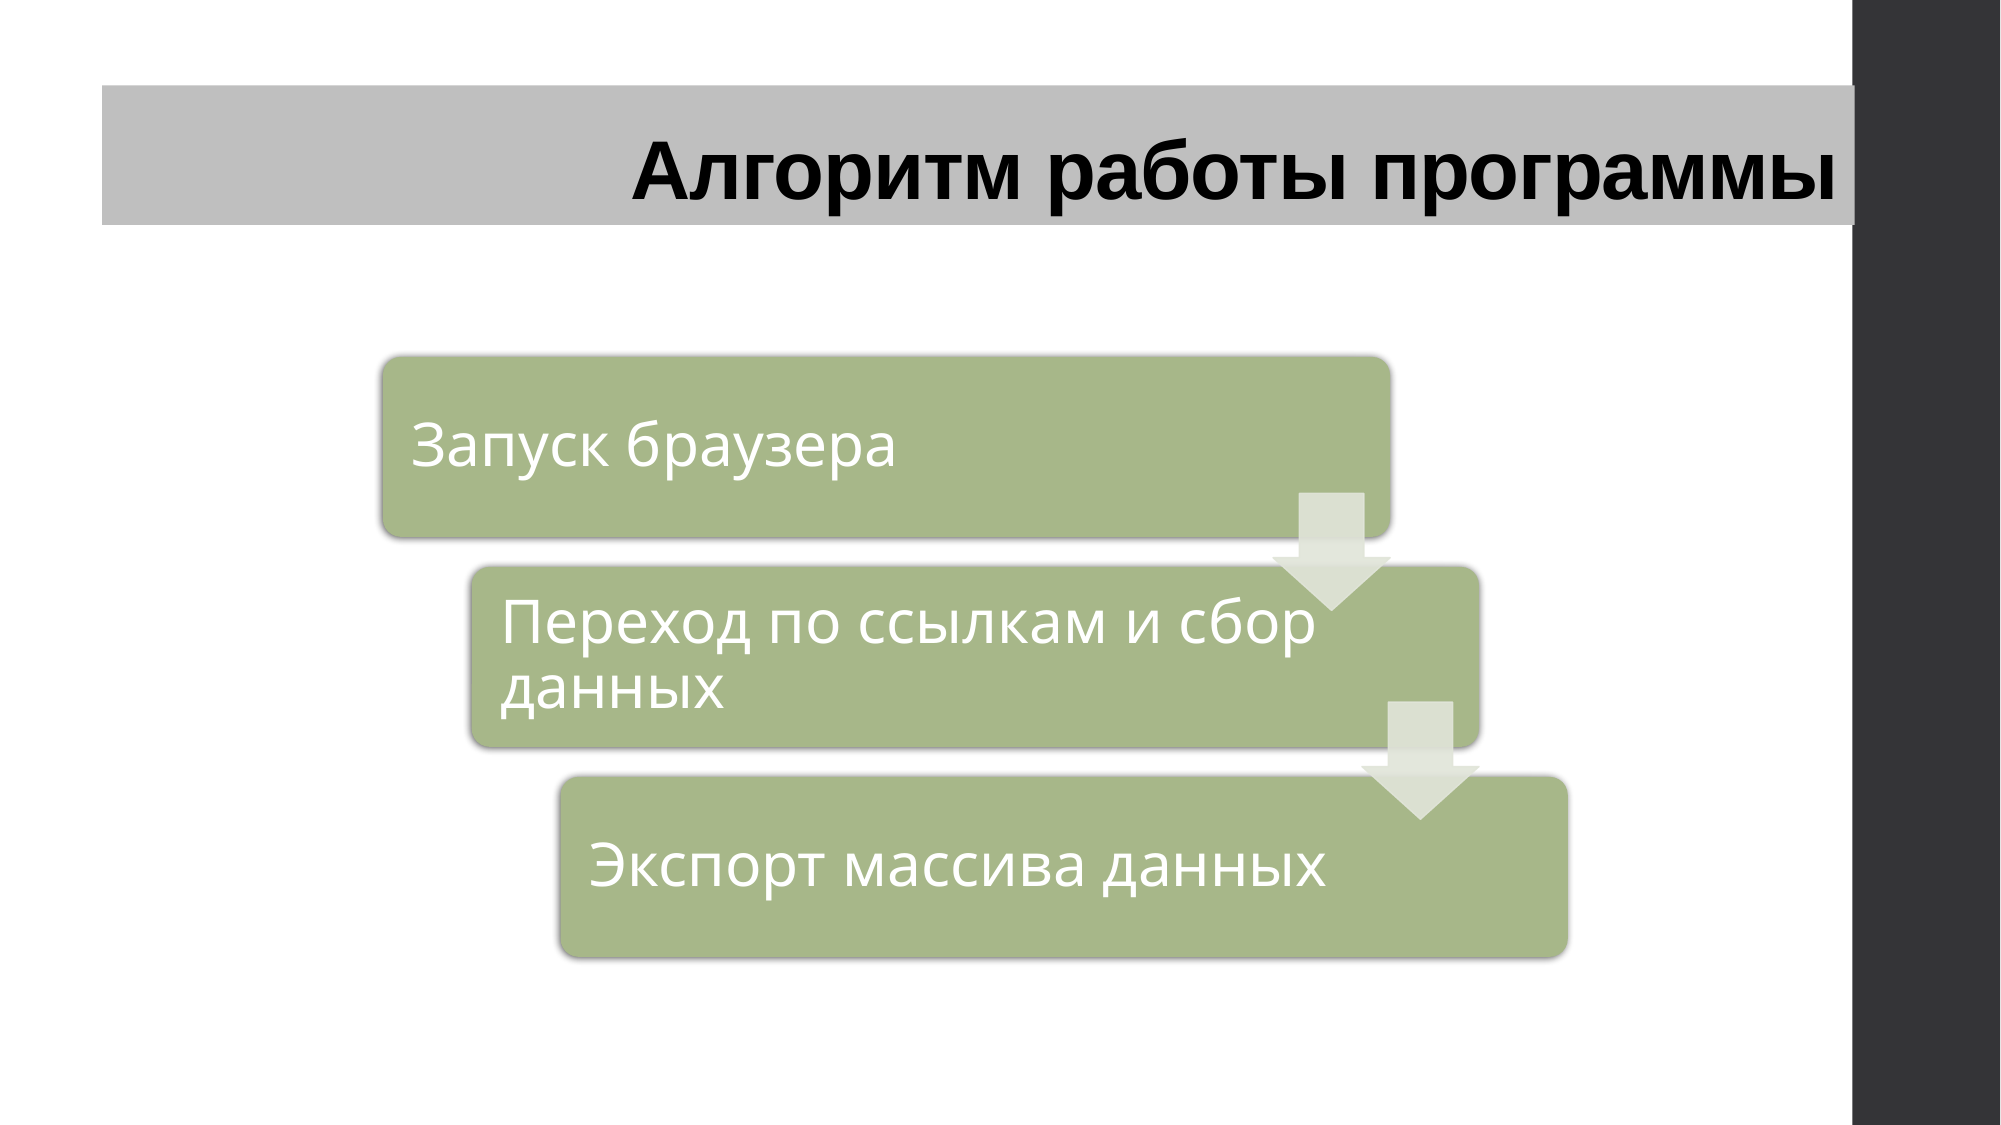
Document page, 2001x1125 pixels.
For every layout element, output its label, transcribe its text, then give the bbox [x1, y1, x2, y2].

text_box Алгоритм работы программы [102, 85, 1855, 225]
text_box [382, 356, 1569, 958]
